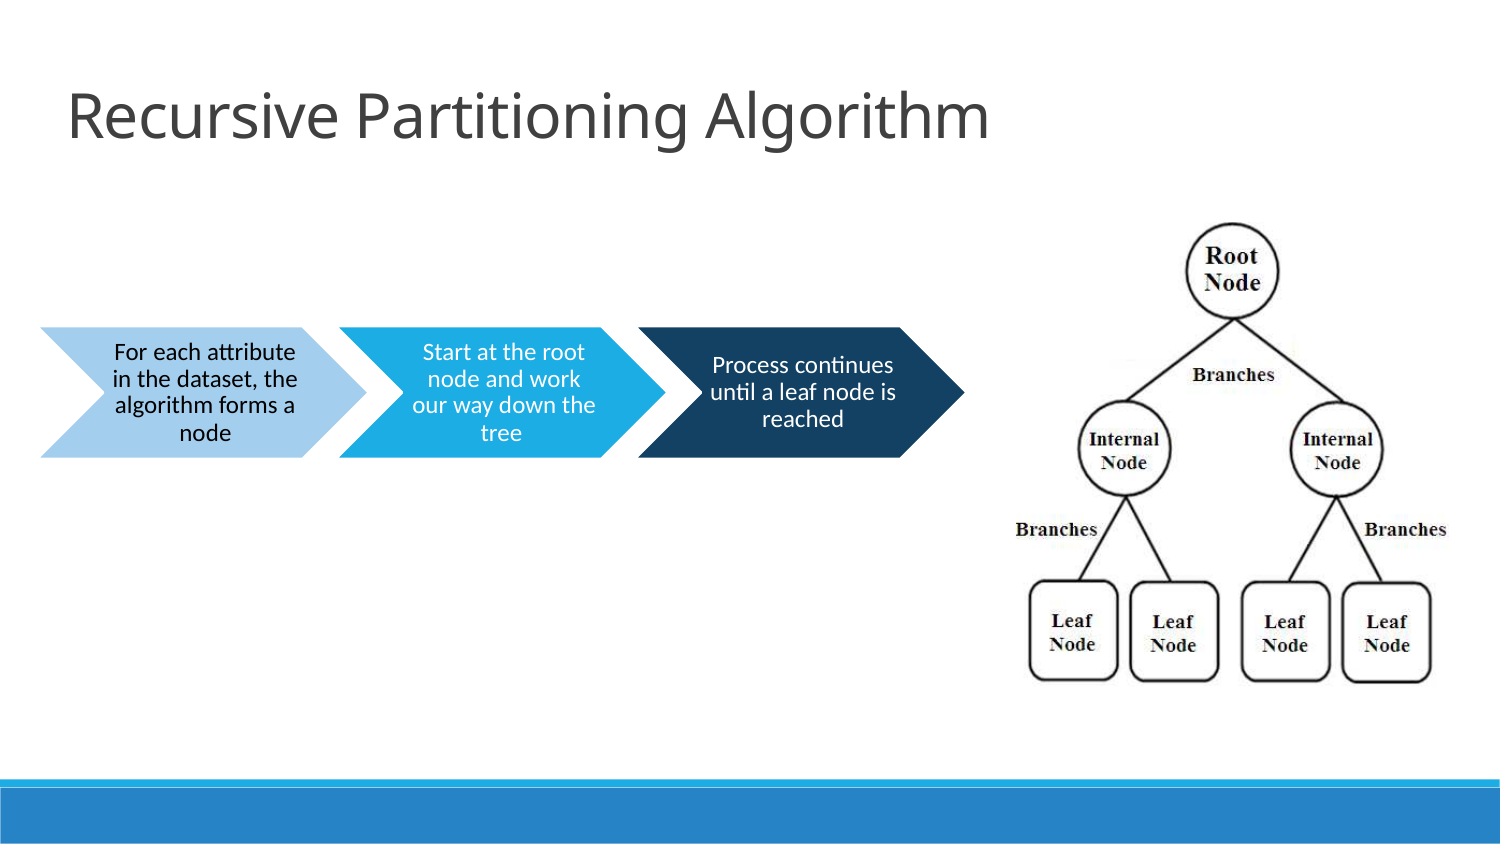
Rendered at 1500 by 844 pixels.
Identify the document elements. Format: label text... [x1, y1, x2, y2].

picture [1015, 222, 1450, 711]
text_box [35, 119, 968, 666]
title Recursive Partitioning Algorithm [51, 72, 1449, 167]
